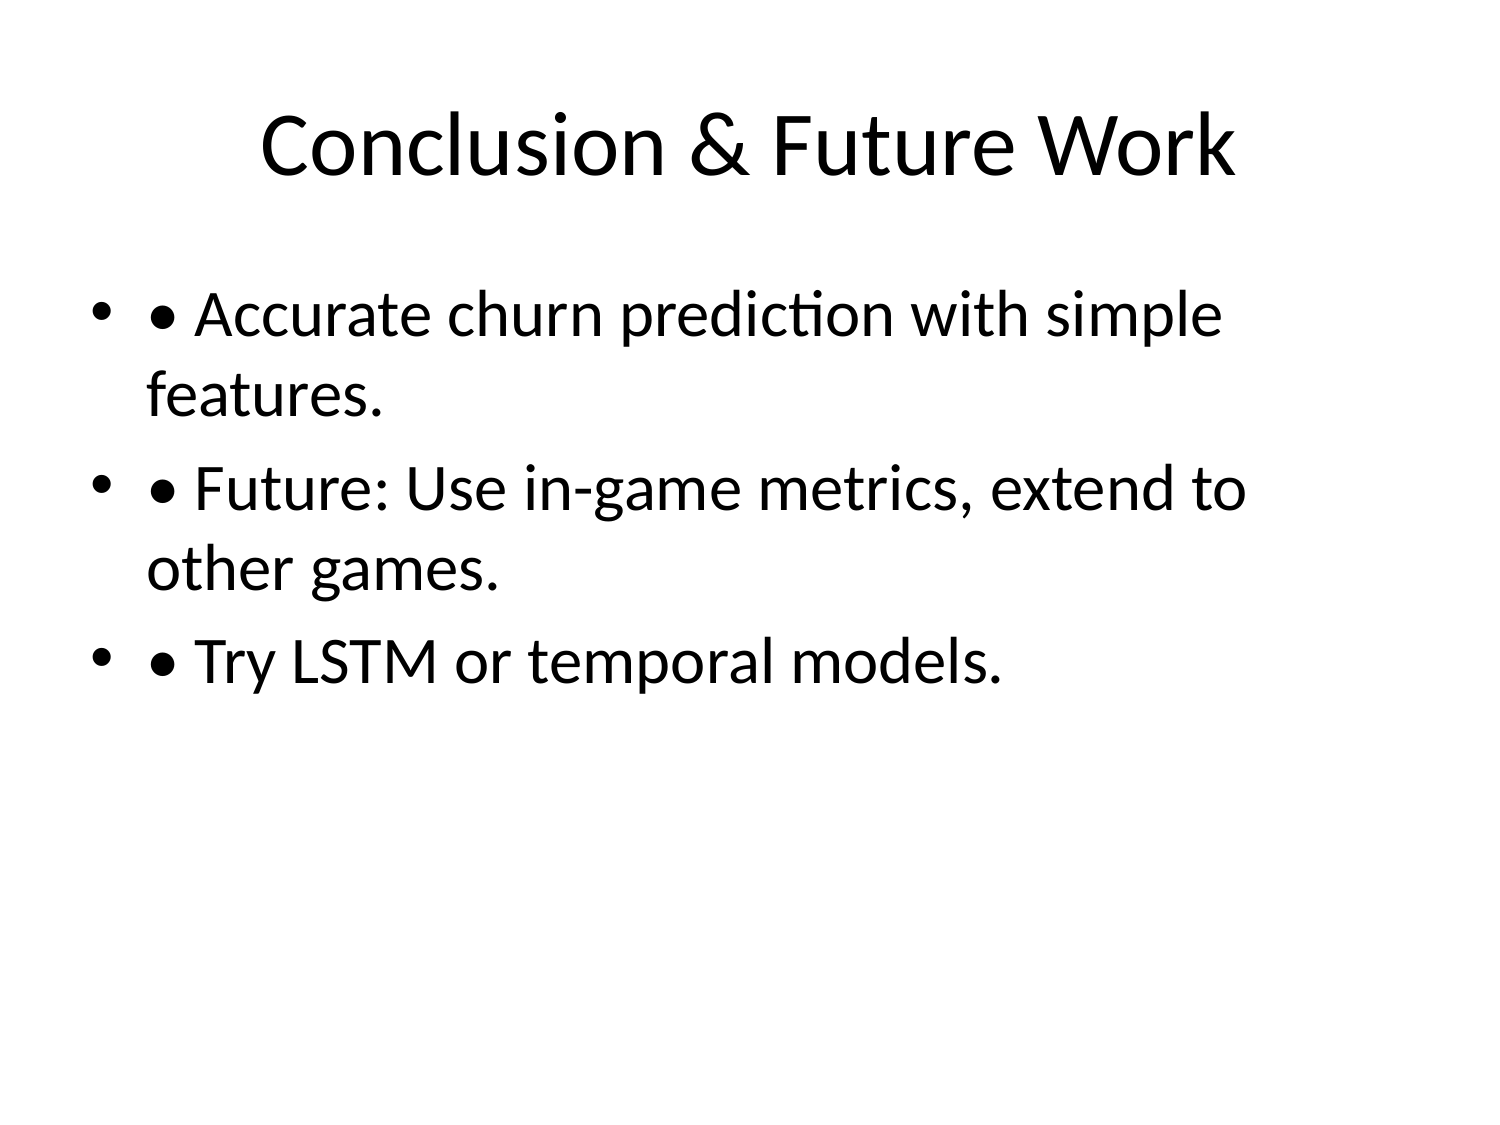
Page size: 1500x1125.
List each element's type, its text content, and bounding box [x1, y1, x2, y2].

list • Accurate churn prediction with simple features. • Future: Use in-game metrics, extend to other games. • Try LSTM or temporal models. [75, 262, 1425, 1005]
title Conclusion & Future Work [75, 45, 1425, 233]
